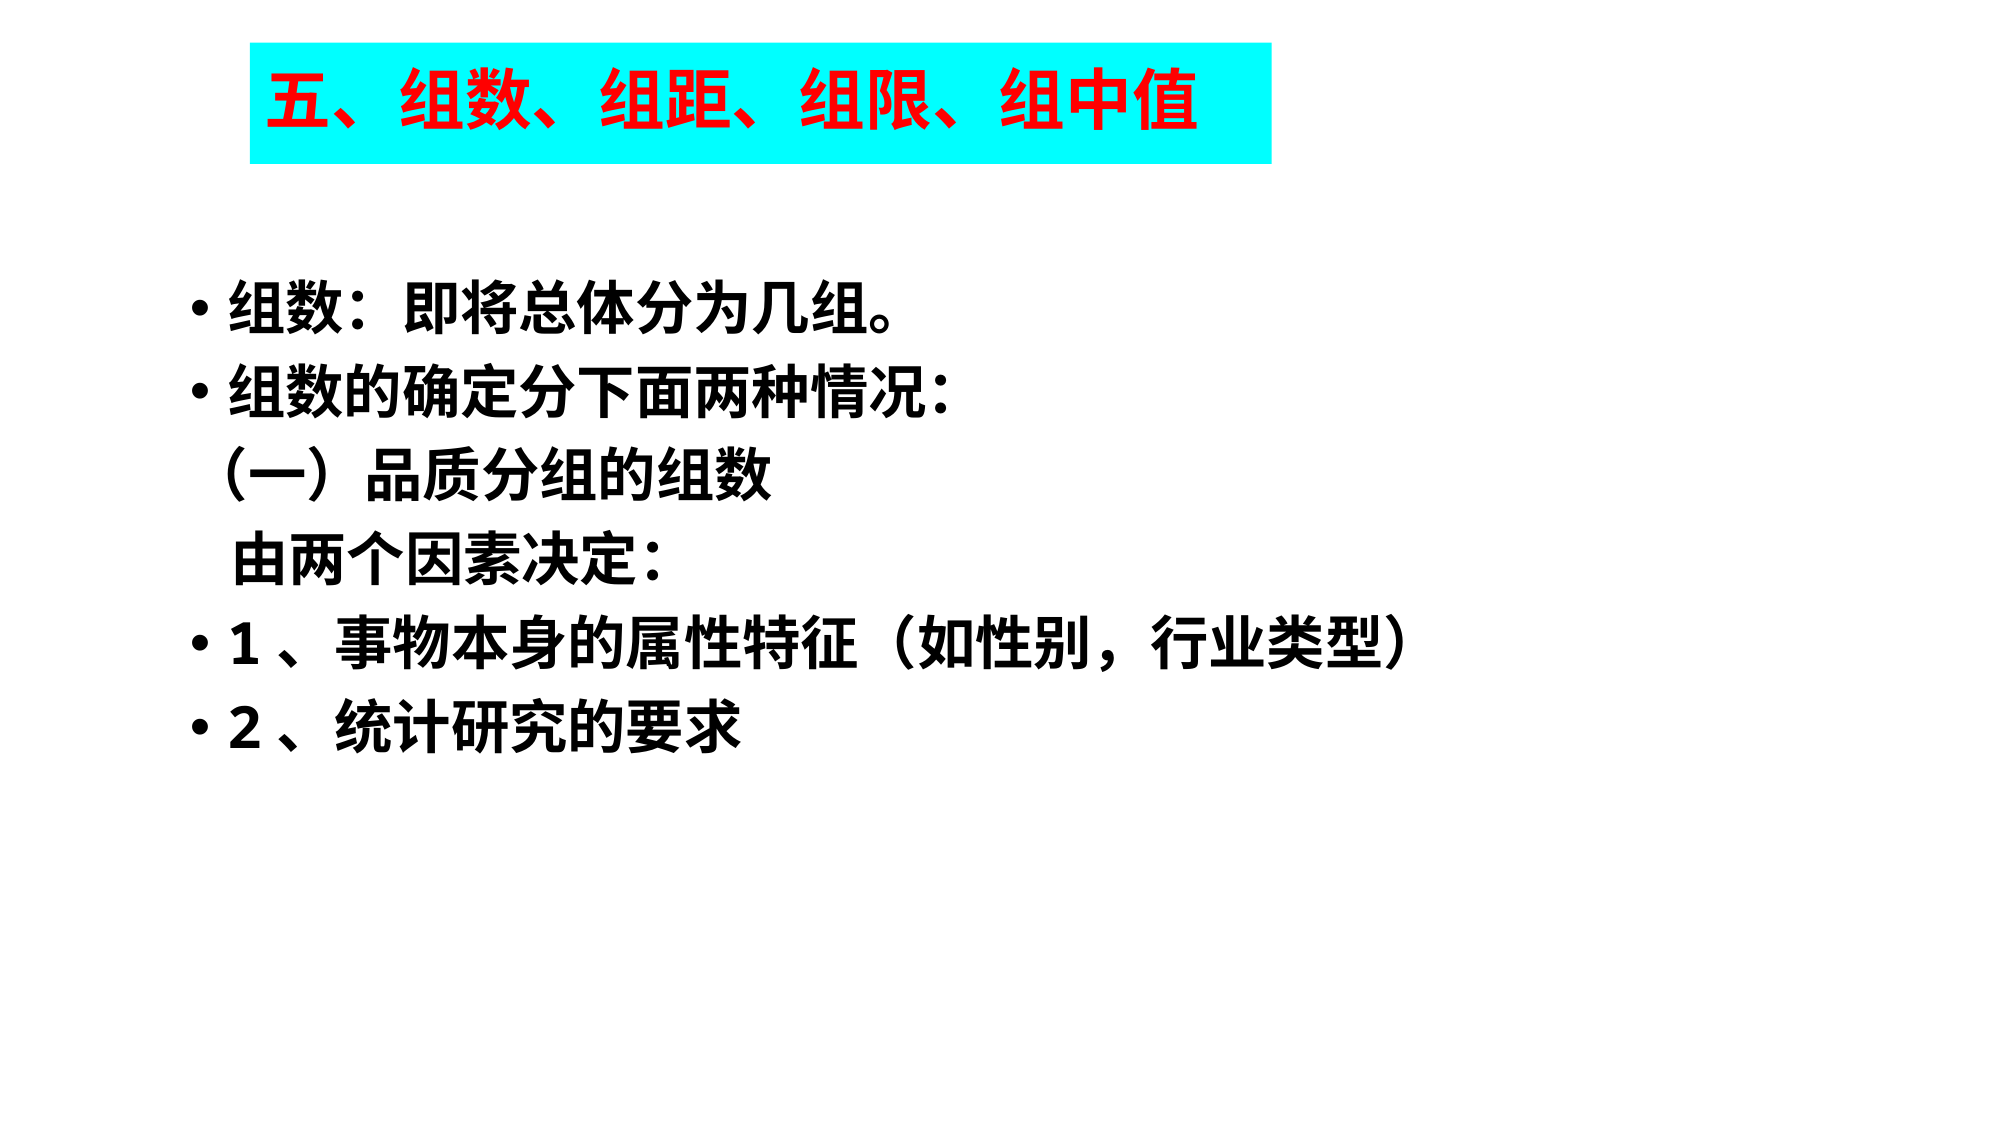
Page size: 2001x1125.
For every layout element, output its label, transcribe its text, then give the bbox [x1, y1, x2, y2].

title 五、组数、组距、组限、组中值 [249, 42, 1272, 164]
list 组数：即将总体分为几组。 组数的确定分下面两种情况： （一）品质分组的组数 由两个因素决定： 1、事物本身的属性特征（如性别，行业类型） 2、统计研究的要求 [174, 271, 1748, 947]
